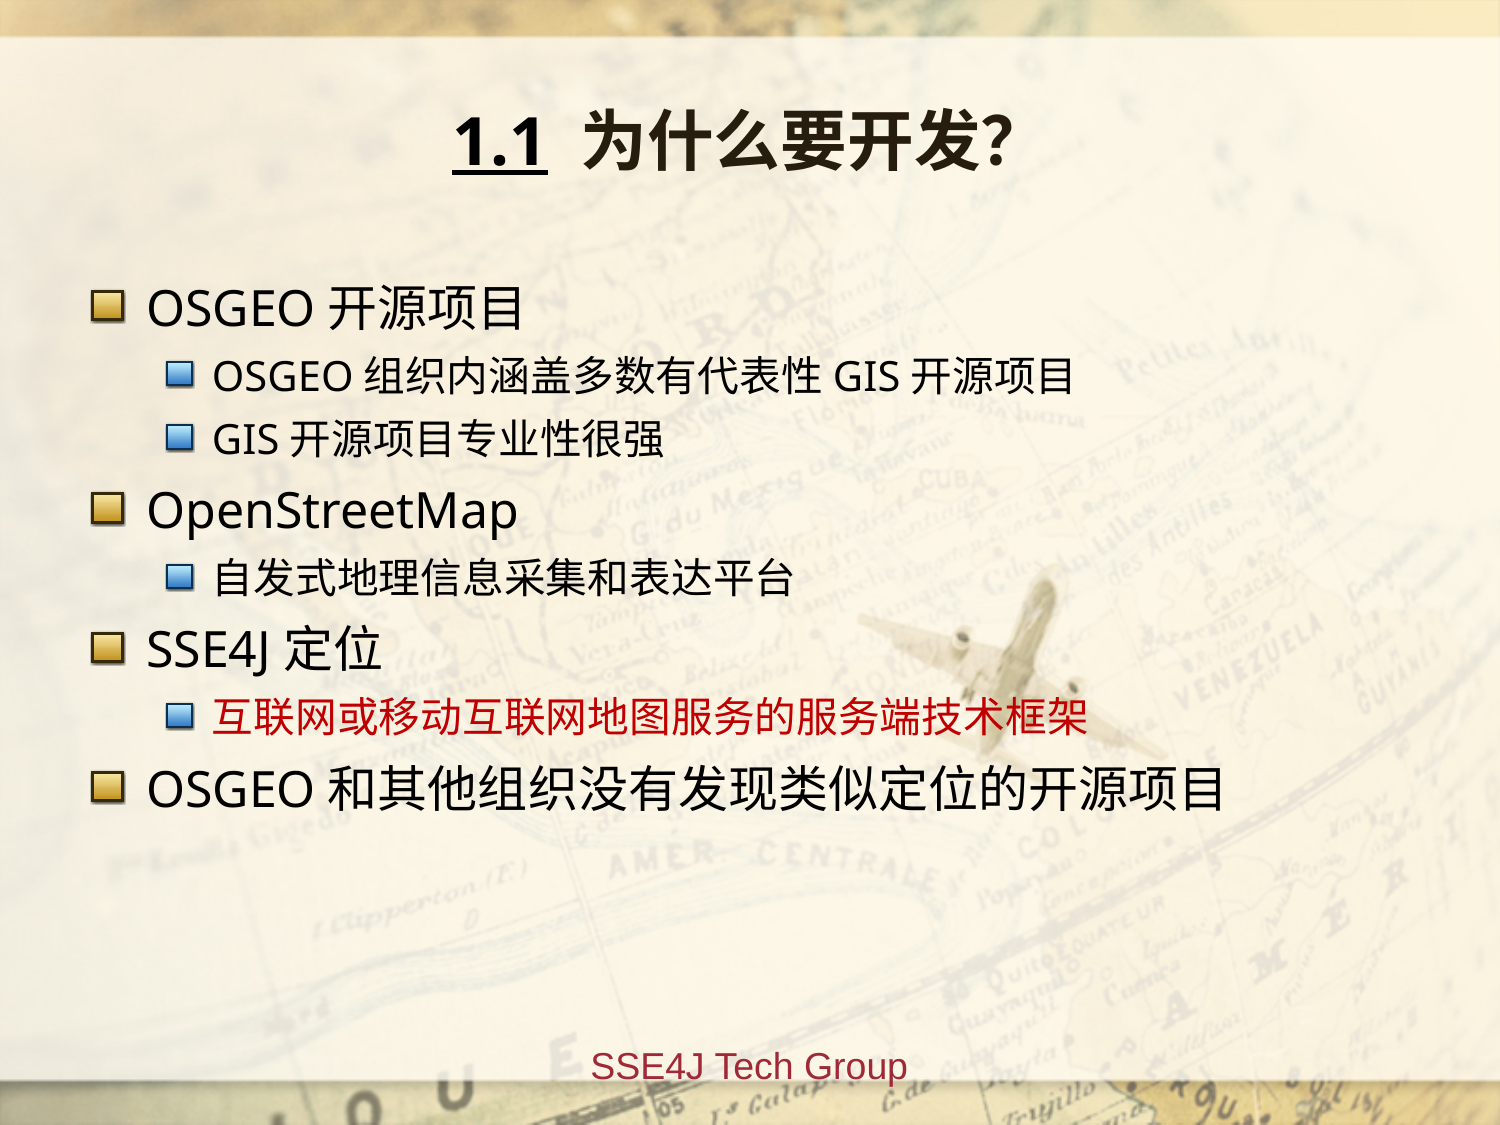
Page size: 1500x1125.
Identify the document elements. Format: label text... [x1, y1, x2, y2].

picture [0, 0, 1500, 1125]
list OSGEO开源项目 OSGEO组织内涵盖多数有代表性GIS开源项目 GIS开源项目专业性很强 OpenStreetMap 自发式地理信息采集和表达平台 SSE4J定位 互联网或移动互联网地图服务的服务端技术框架 OSGEO和其他组织没有发现类似定位的开源项目 [74, 262, 1426, 1006]
title 1.1 为什么要开发？ [75, 45, 1425, 233]
